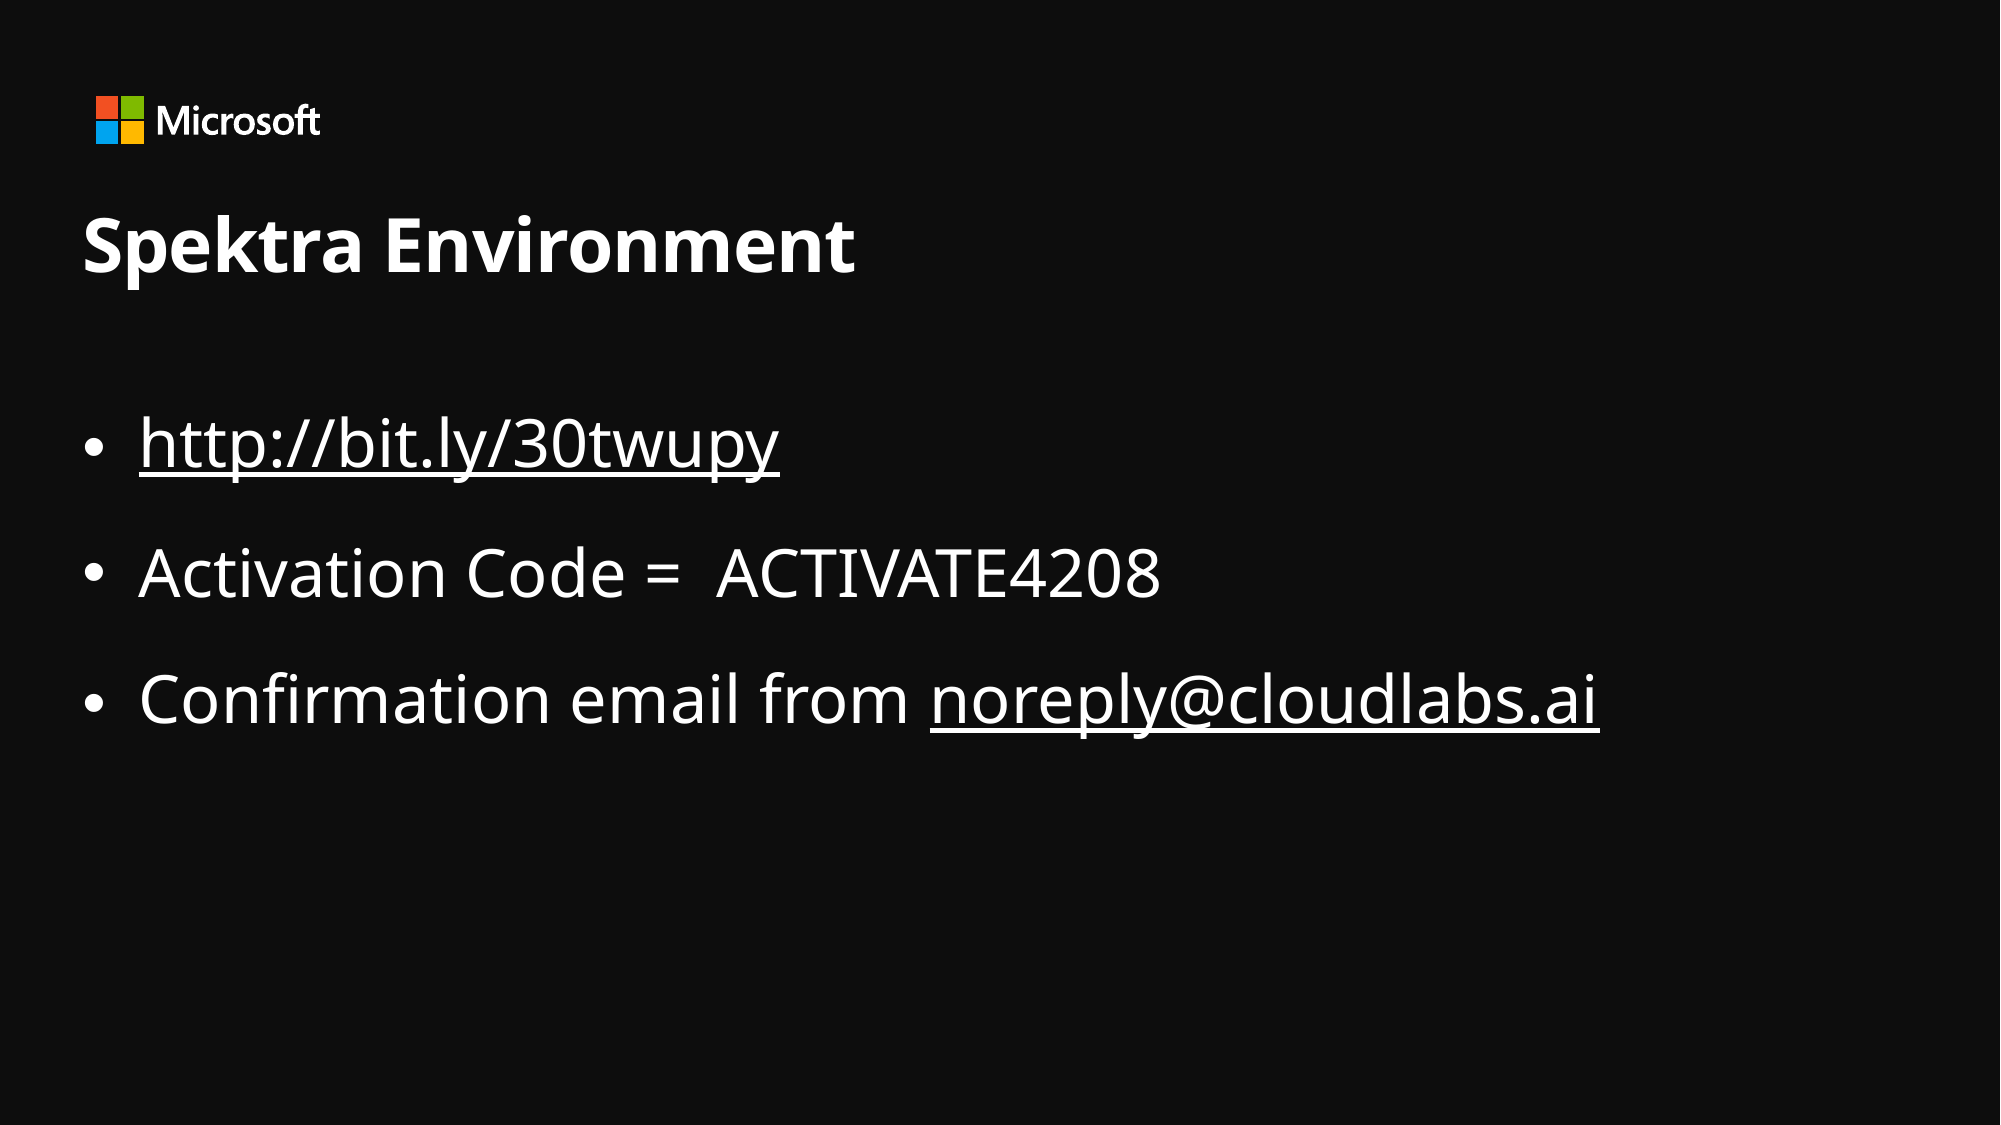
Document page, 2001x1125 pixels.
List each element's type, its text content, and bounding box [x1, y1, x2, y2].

title Spektra Environment [82, 196, 1583, 288]
text_box http://bit.ly/30twupy Activation Code = ACTIVATE4208 Confirmation email from noreply@cloudlabs.ai [82, 355, 1846, 828]
